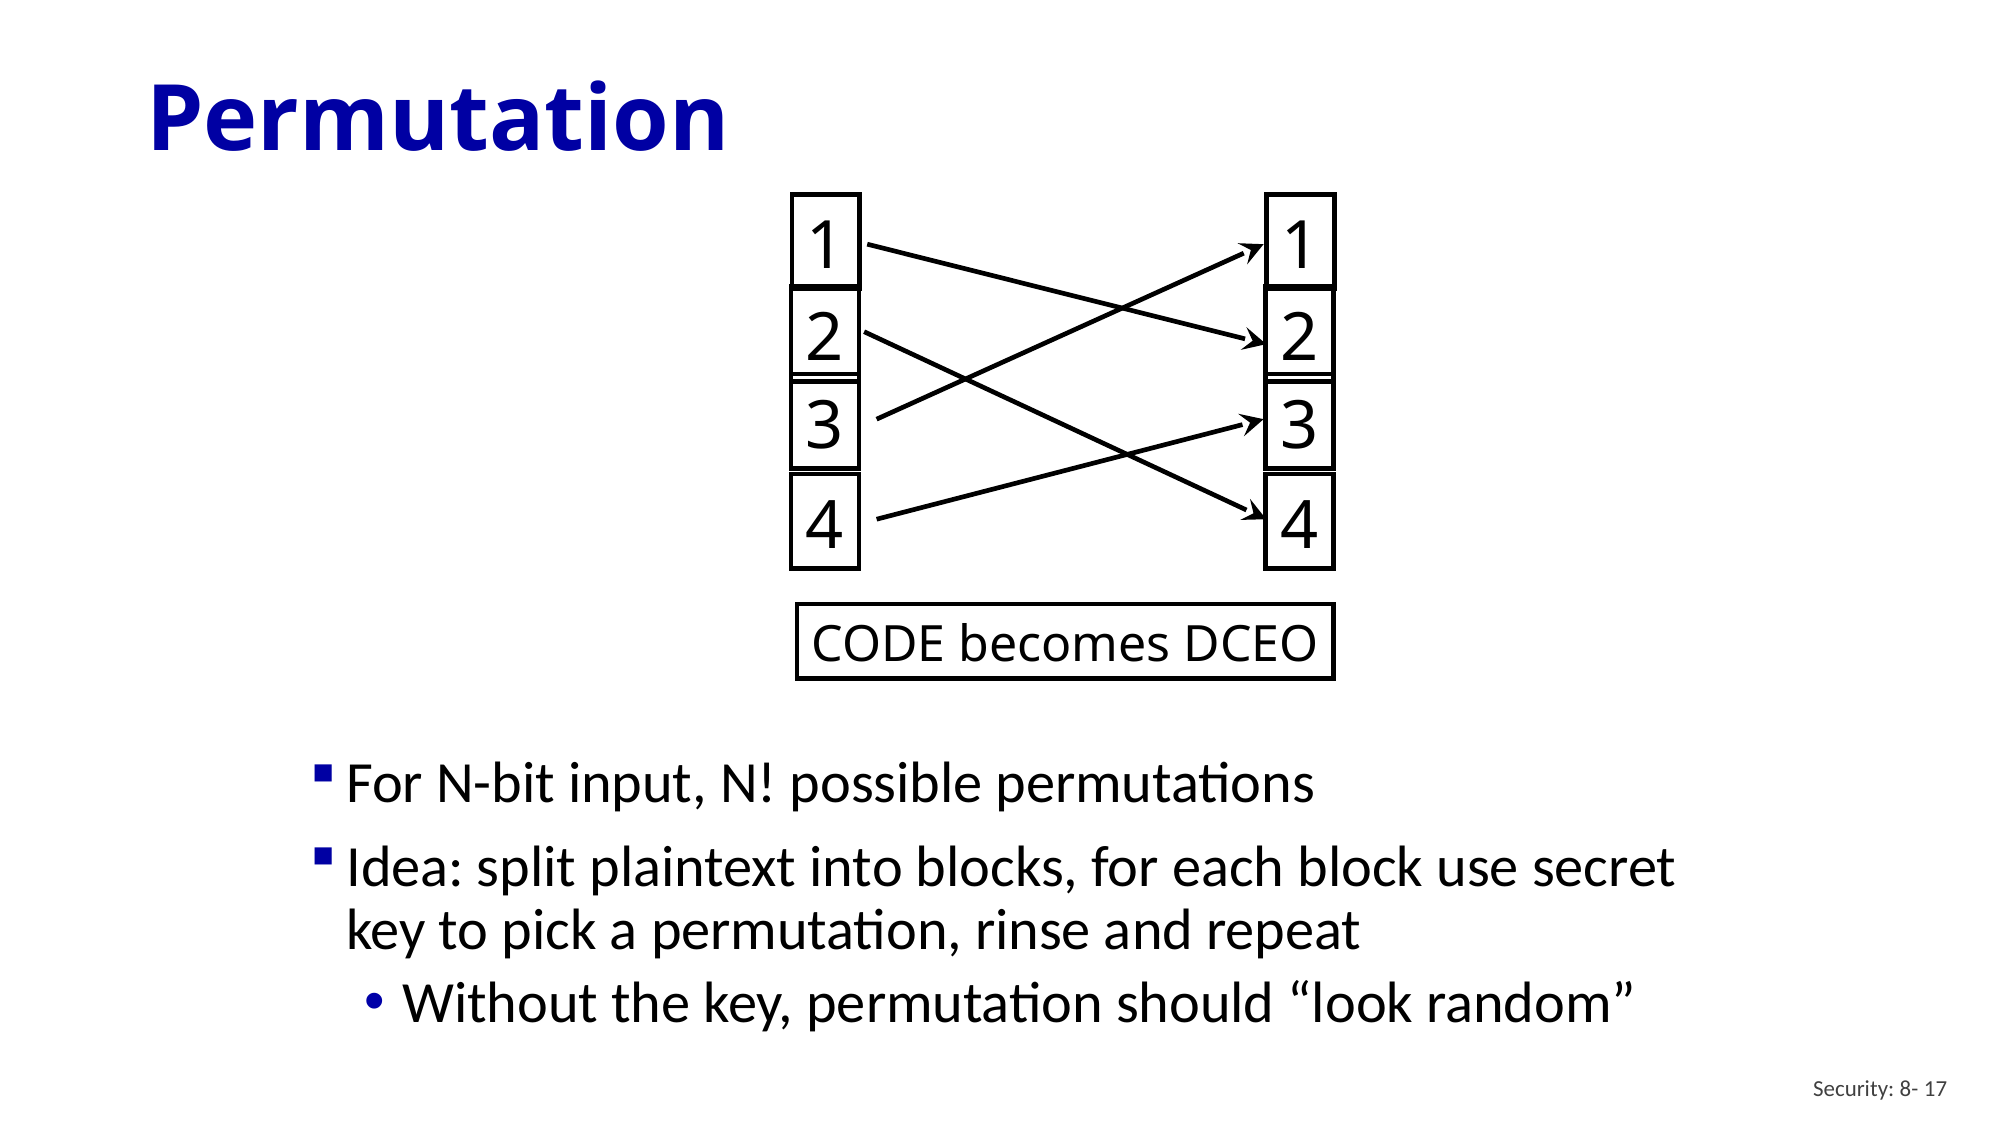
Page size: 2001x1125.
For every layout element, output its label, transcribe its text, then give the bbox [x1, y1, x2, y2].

text_box 2 [791, 286, 859, 374]
text_box [1243, 329, 1267, 350]
text_box 1 [791, 195, 860, 289]
text_box [1240, 414, 1264, 435]
slide_number Security: 8- 17 [1512, 1056, 1963, 1117]
text_box 4 [791, 474, 859, 569]
text_box 4 [1265, 474, 1334, 569]
text_box 3 [791, 374, 859, 469]
text_box CODE becomes DCEO [797, 603, 1334, 679]
text_box 1 [1266, 195, 1335, 289]
list For N-bit input, N! possible permutations Idea: split plaintext into blocks, for each block use secret key to pick a permutation, rinse and repeat Without the key, permutation should “look random” [273, 744, 1727, 1092]
text_box [1240, 243, 1264, 263]
text_box 3 [1265, 374, 1334, 469]
text_box Permutation [130, 47, 1856, 195]
text_box 2 [1265, 286, 1334, 374]
text_box [1243, 501, 1267, 520]
